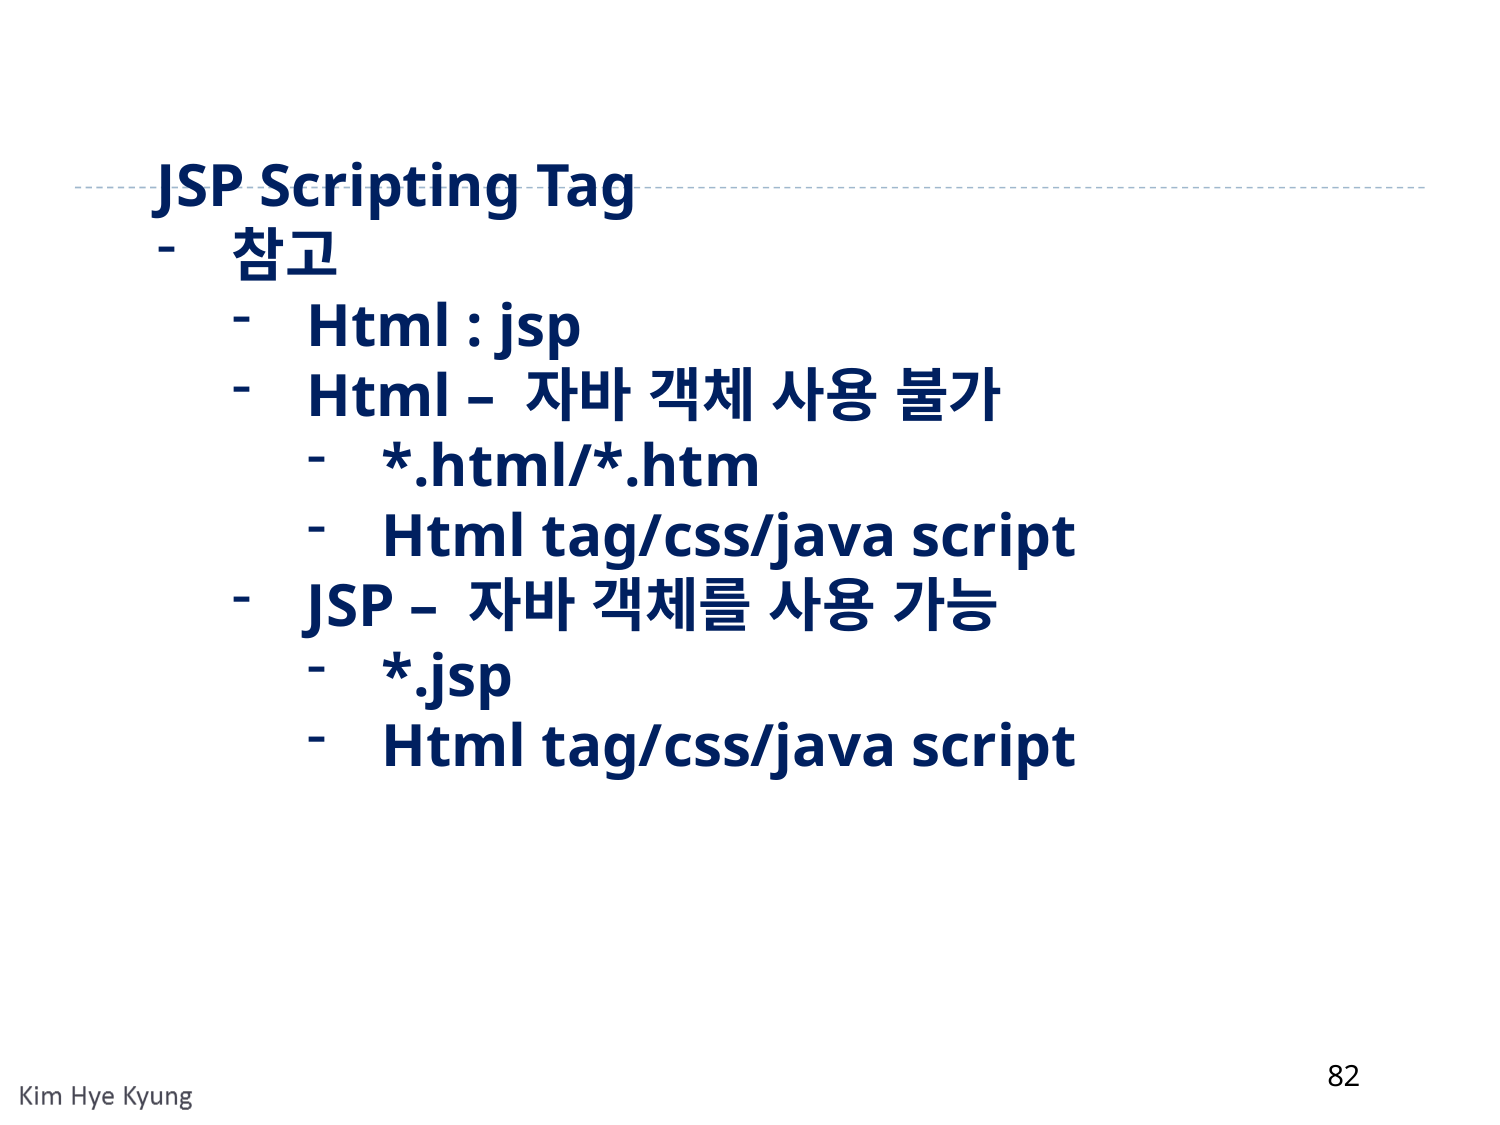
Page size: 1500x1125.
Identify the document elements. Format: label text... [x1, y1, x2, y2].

text_box JSP Scripting Tag 참고 Html : jsp Html – 자바 객체 사용 불가 *.html/*.htm Html tag/css/java script JSP – 자바 객체를 사용 가능 *.jsp Html tag/css/java script [64, 66, 1415, 929]
slide_number 82 [1312, 1050, 1438, 1110]
picture [0, 1068, 578, 1125]
